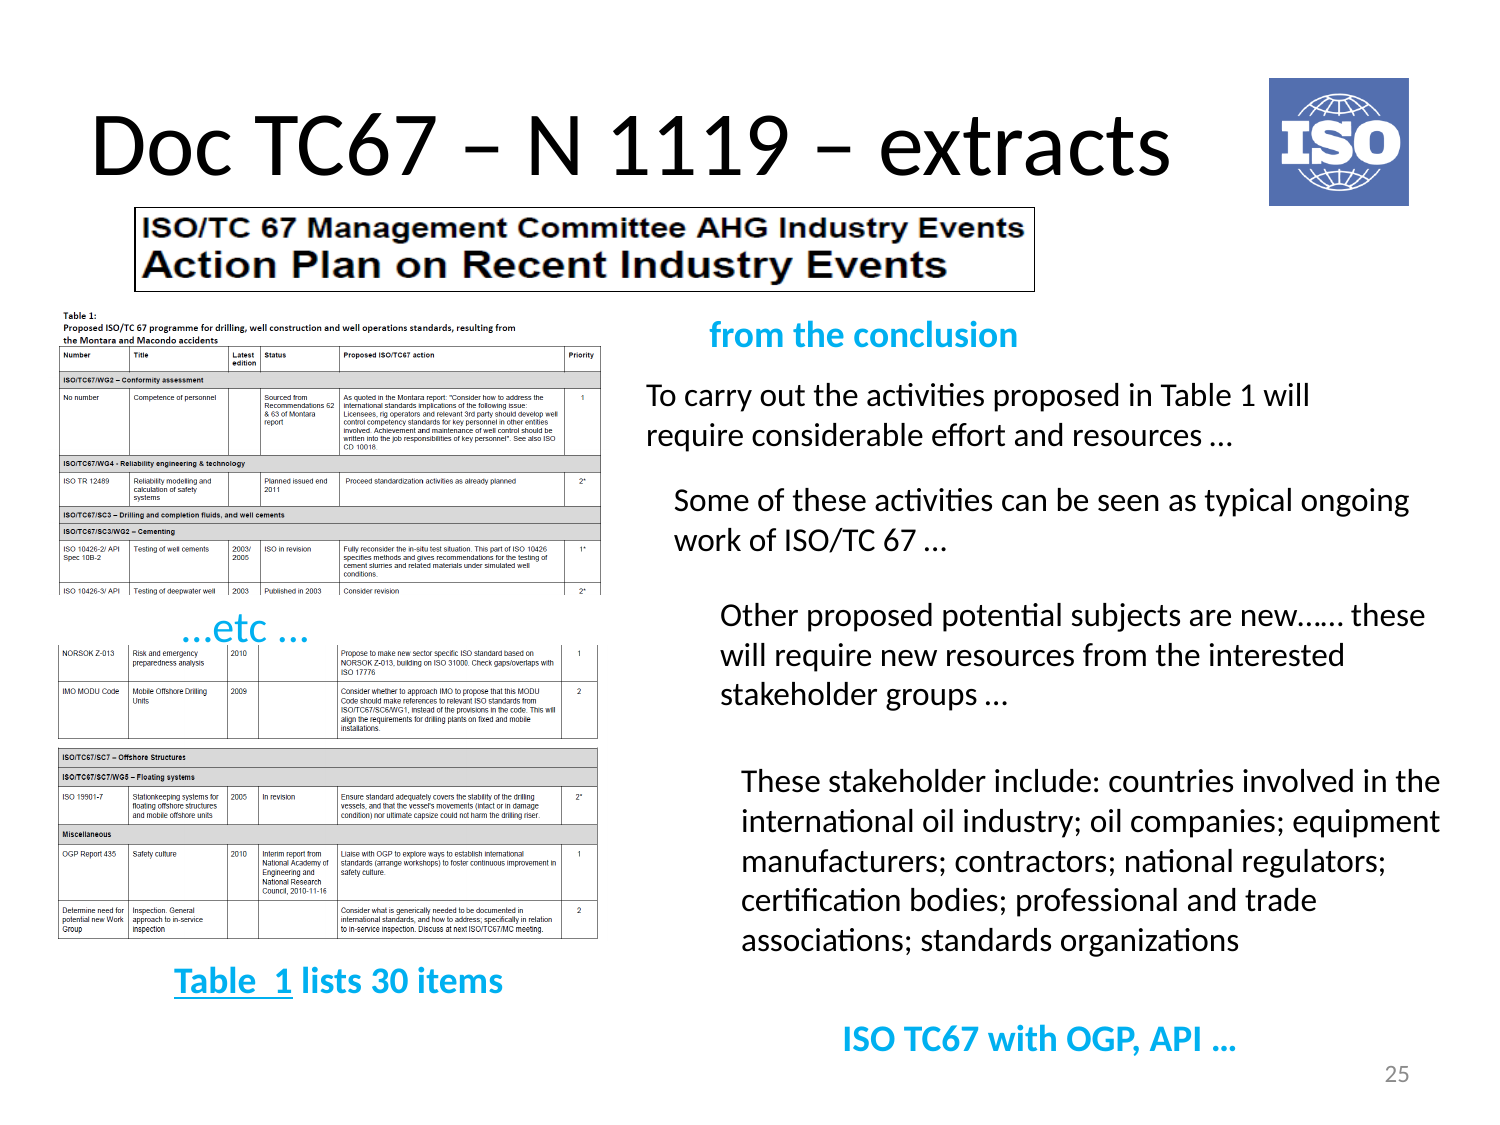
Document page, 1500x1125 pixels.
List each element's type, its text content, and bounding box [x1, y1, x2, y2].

text_box These stakeholder include: countries involved in the international oil industry; oil companies; equipment manufacturers; contractors; national regulators; certification bodies; professional and trade associations; standards organizations [726, 751, 1471, 966]
slide_number 25 [1074, 1042, 1425, 1103]
text_box Some of these activities can be seen as typical ongoing work of ISO/TC 67 … [659, 471, 1426, 566]
text_box Other proposed potential subjects are new…… these will require new resources from the interested stakeholder groups … [705, 585, 1456, 720]
title Doc TC67 – N 1119 – extracts [74, 44, 1426, 233]
picture [44, 644, 609, 941]
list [135, 207, 1034, 291]
picture [48, 305, 609, 595]
text_box Table 1 lists 30 items [159, 949, 597, 1031]
picture [1269, 77, 1409, 206]
text_box from the conclusion [694, 302, 1153, 365]
text_box …etc ... [167, 603, 337, 643]
text_box To carry out the activities proposed in Table 1 will require considerable effort and resources … [631, 365, 1382, 461]
text_box ISO TC67 with OGP, API … [827, 1006, 1385, 1089]
